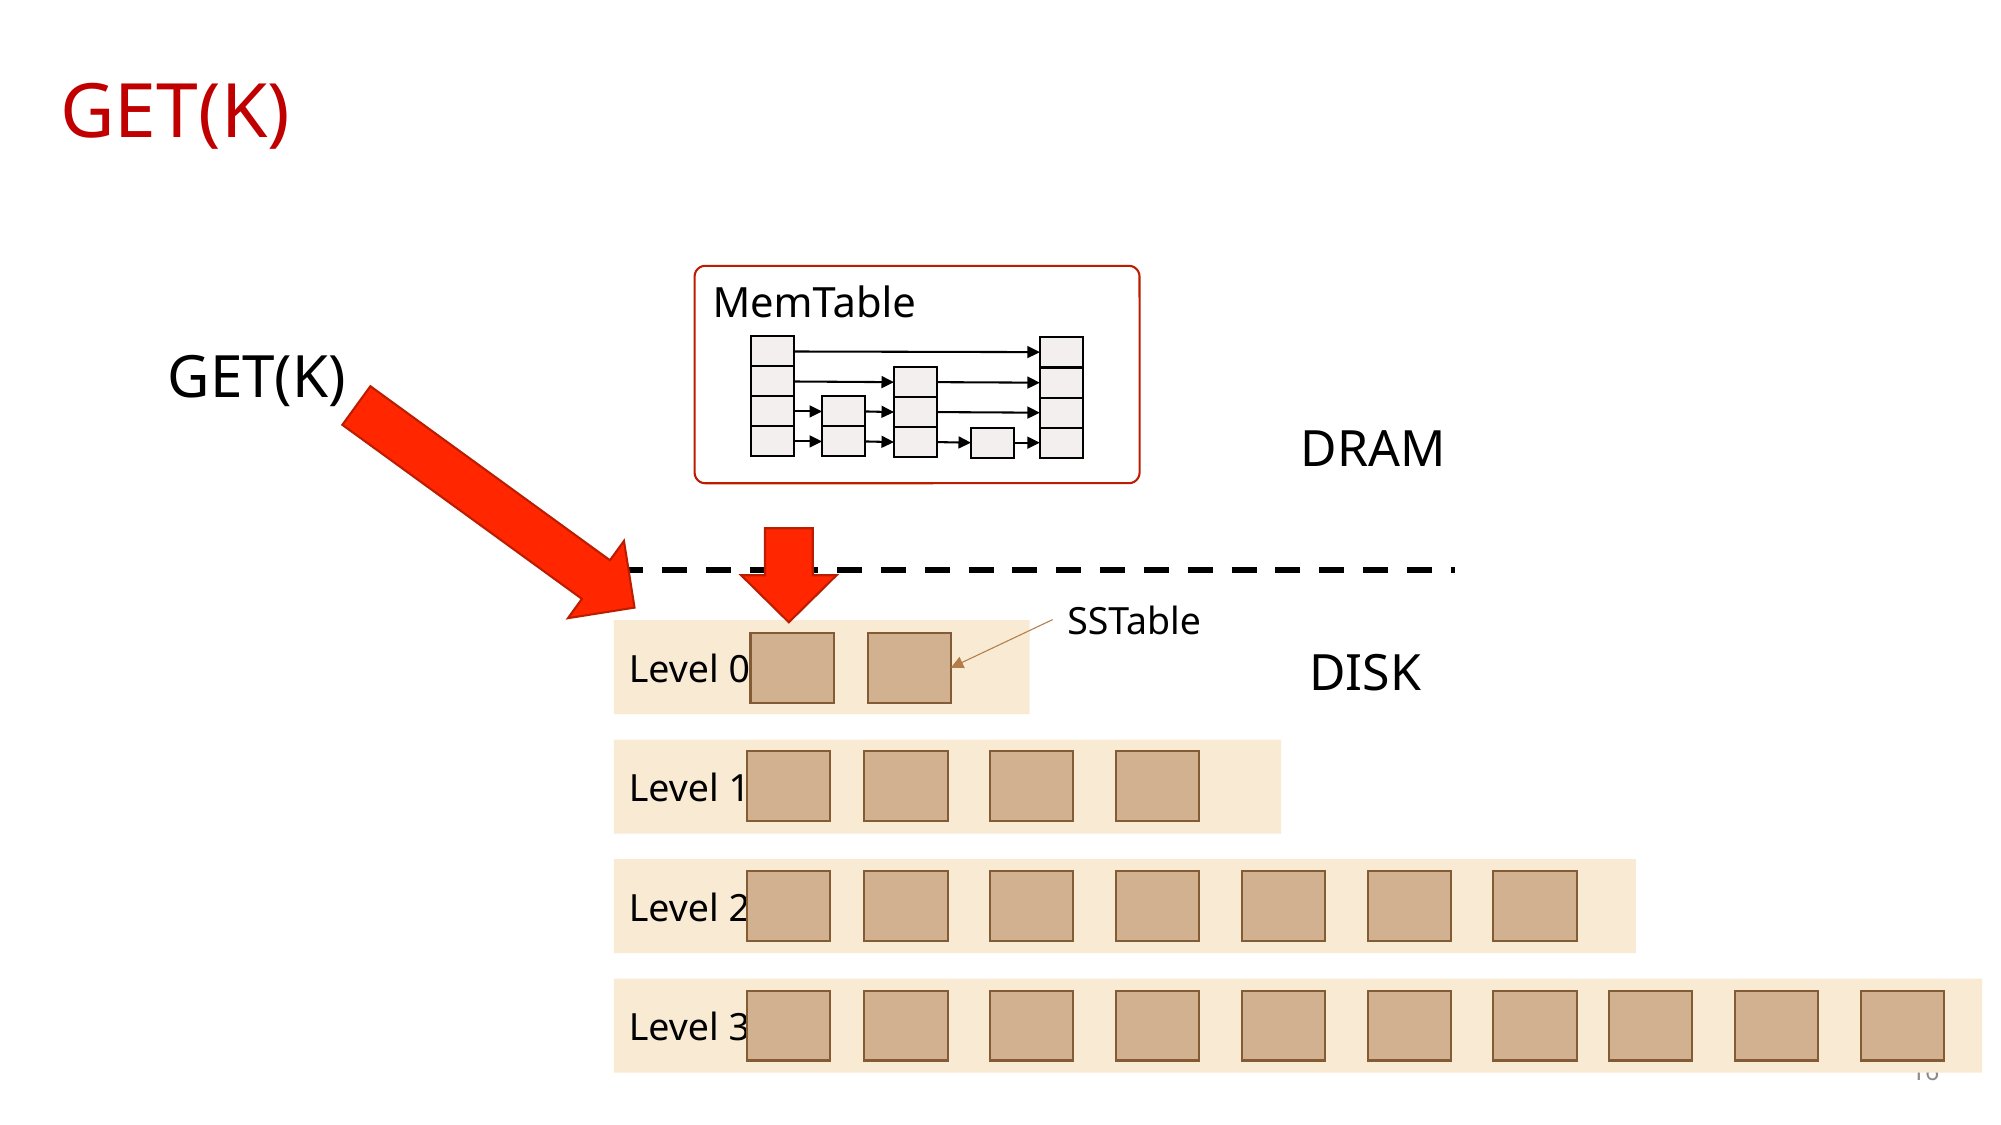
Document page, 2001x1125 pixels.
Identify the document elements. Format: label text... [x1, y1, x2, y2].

title GET(K) [45, 59, 1955, 166]
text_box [613, 265, 1983, 1073]
text_box [340, 384, 613, 620]
text_box GET(K) [152, 331, 362, 417]
slide_number 16 [1412, 1073, 1955, 1103]
